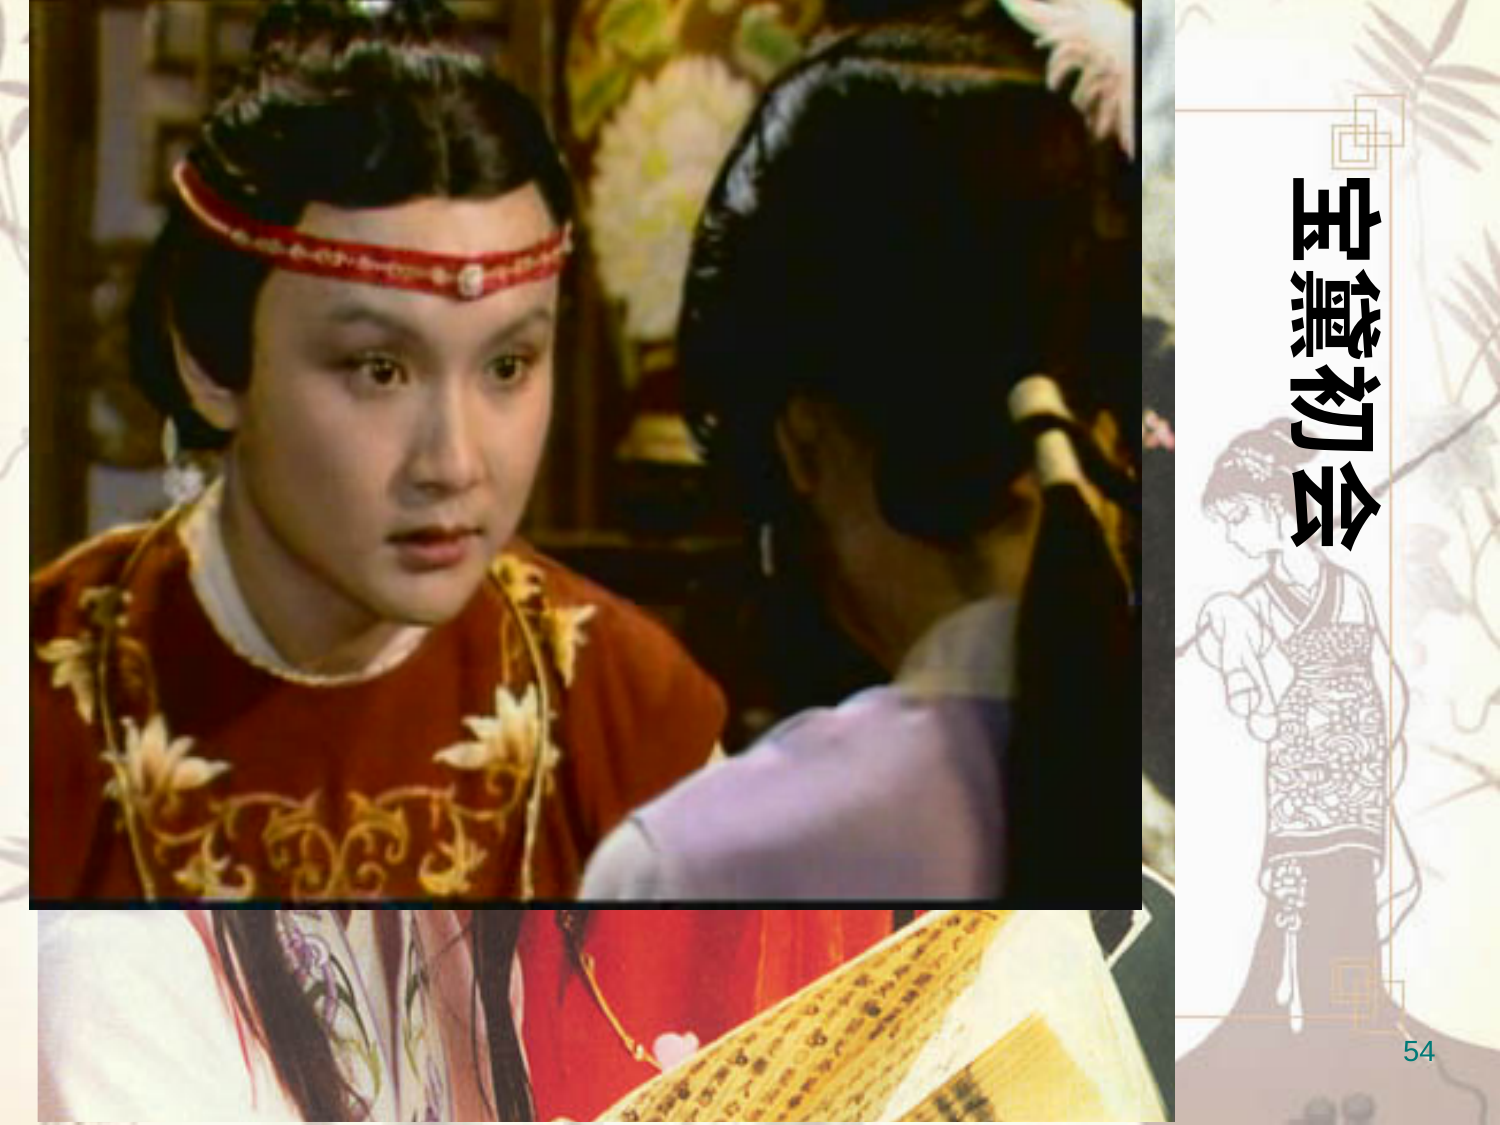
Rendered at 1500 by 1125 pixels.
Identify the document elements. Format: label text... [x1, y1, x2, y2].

slide_number 54 [1180, 1024, 1451, 1103]
picture [0, 0, 1500, 1125]
text_box 宝黛初会 [1262, 162, 1413, 607]
